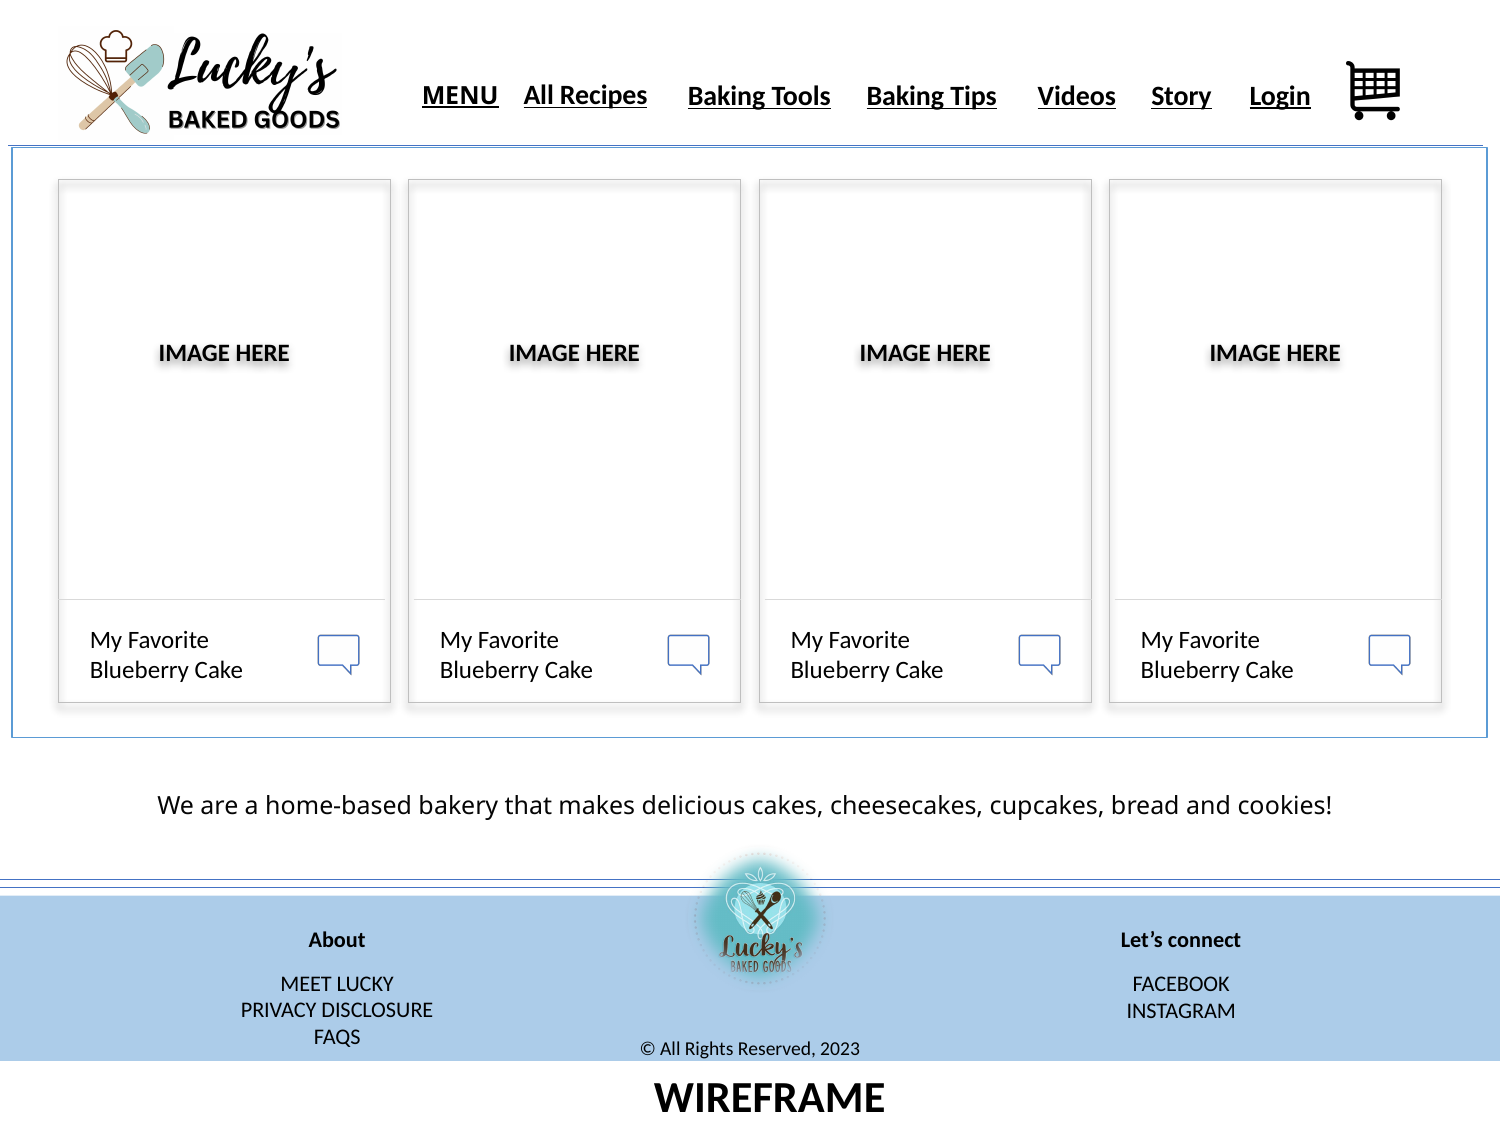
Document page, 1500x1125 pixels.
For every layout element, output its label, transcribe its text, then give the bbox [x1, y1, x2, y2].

text_box About MEET LUCKY PRIVACY DISCLOSURE FAQS [35, 917, 640, 1028]
text_box IMAGE HERE [408, 179, 741, 703]
text_box My Favorite Blueberry Cake [775, 615, 1068, 691]
text_box Let’s connect FACEBOOK INSTAGRAM [879, 917, 1484, 1028]
text_box IMAGE HERE [58, 179, 391, 703]
text_box My Favorite Blueberry Cake [1125, 616, 1418, 691]
text_box Story [1123, 70, 1241, 119]
text_box Baking Tools [673, 70, 851, 119]
text_box My Favorite Blueberry Cake [75, 616, 367, 691]
text_box [11, 147, 1487, 738]
picture [310, 625, 367, 684]
text_box MENU [407, 72, 508, 117]
text_box [0, 895, 1500, 1061]
picture [1361, 625, 1418, 684]
text_box IMAGE HERE [759, 179, 1092, 703]
text_box We are a home-based bakery that makes delicious cakes, cheesecakes, cupcakes, bread and cookies! [7, 753, 1485, 856]
picture [1340, 55, 1410, 126]
text_box IMAGE HERE [1109, 179, 1442, 703]
text_box My Favorite Blueberry Cake [425, 615, 717, 691]
picture [660, 625, 717, 684]
picture [1011, 625, 1068, 684]
text_box Login [1241, 70, 1337, 119]
text_box © All Rights Reserved, 2023 [16, 1028, 1484, 1067]
text_box WIREFRAME [639, 1067, 913, 1125]
picture [680, 839, 839, 998]
text_box Videos [1032, 70, 1123, 119]
text_box Baking Tips [851, 70, 1032, 119]
picture [58, 26, 342, 141]
text_box All Recipes [508, 69, 672, 118]
